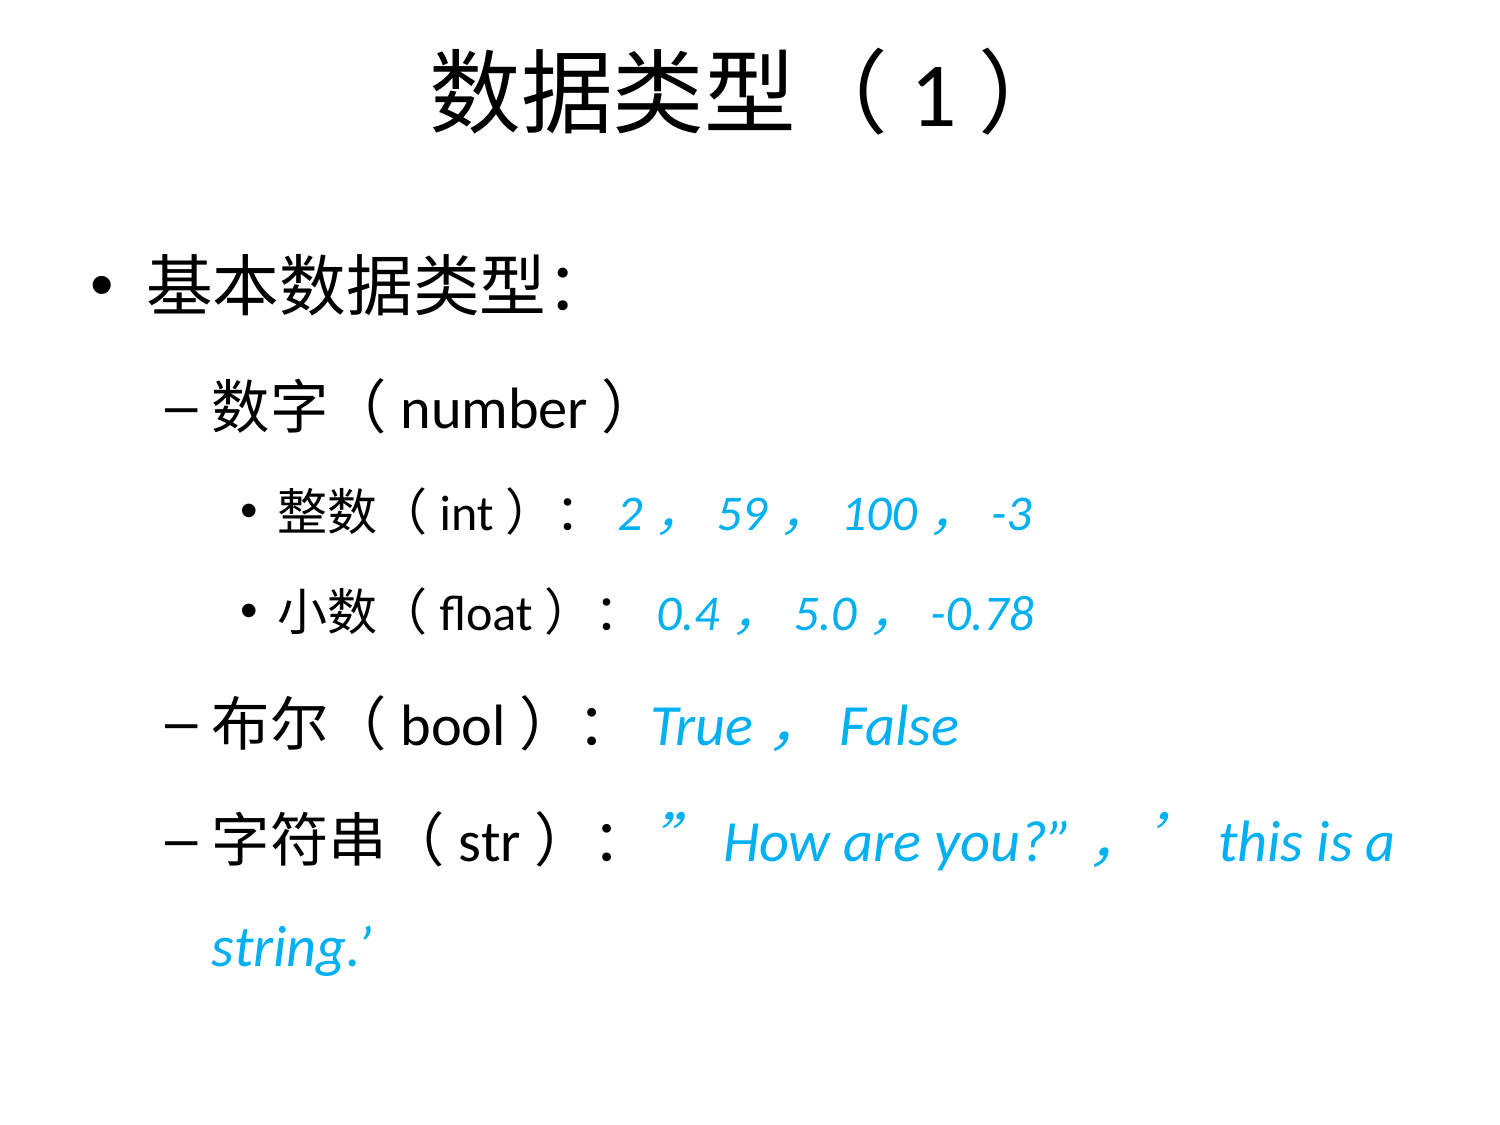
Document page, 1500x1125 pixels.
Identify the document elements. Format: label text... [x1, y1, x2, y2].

list 基本数据类型： 数字（number） 整数（int）：2，59，100，-3 小数（float）：0.4，5.0，-0.78 布尔（bool）：True，False 字符串（str）：”How are you?”，’this is a string.’ [75, 196, 1425, 1059]
title 数据类型（1） [75, 7, 1425, 173]
